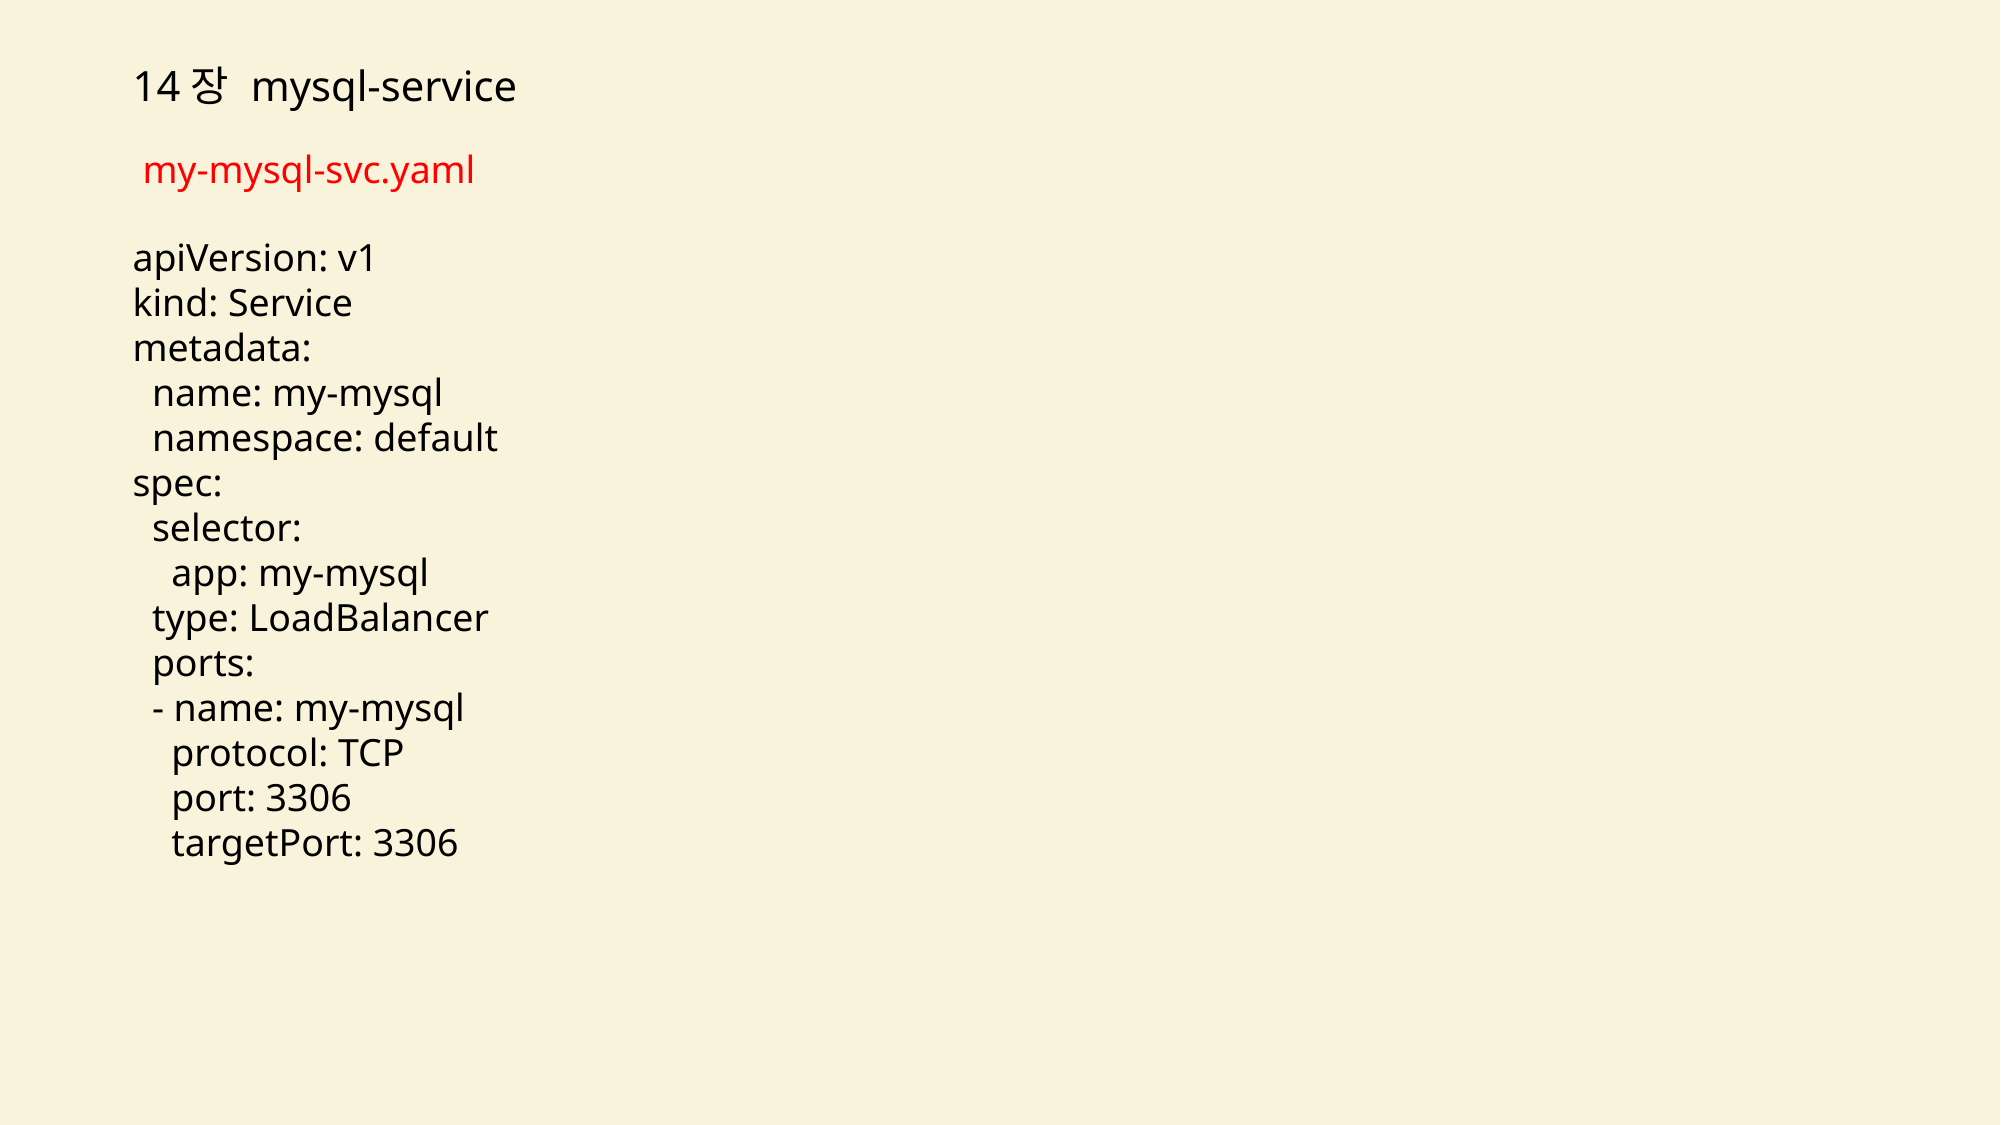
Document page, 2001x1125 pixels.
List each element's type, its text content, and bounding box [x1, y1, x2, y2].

text_box my-mysql-svc.yaml [127, 130, 1739, 206]
text_box apiVersion: v1 kind: Service metadata: name: my-mysql namespace: default spec: selector: app: my-mysql type: LoadBalancer ports: - name: my-mysql protocol: TCP port: 3306 targetPort: 3306 [117, 218, 1918, 924]
text_box 14장 mysql-service [117, 52, 1776, 118]
